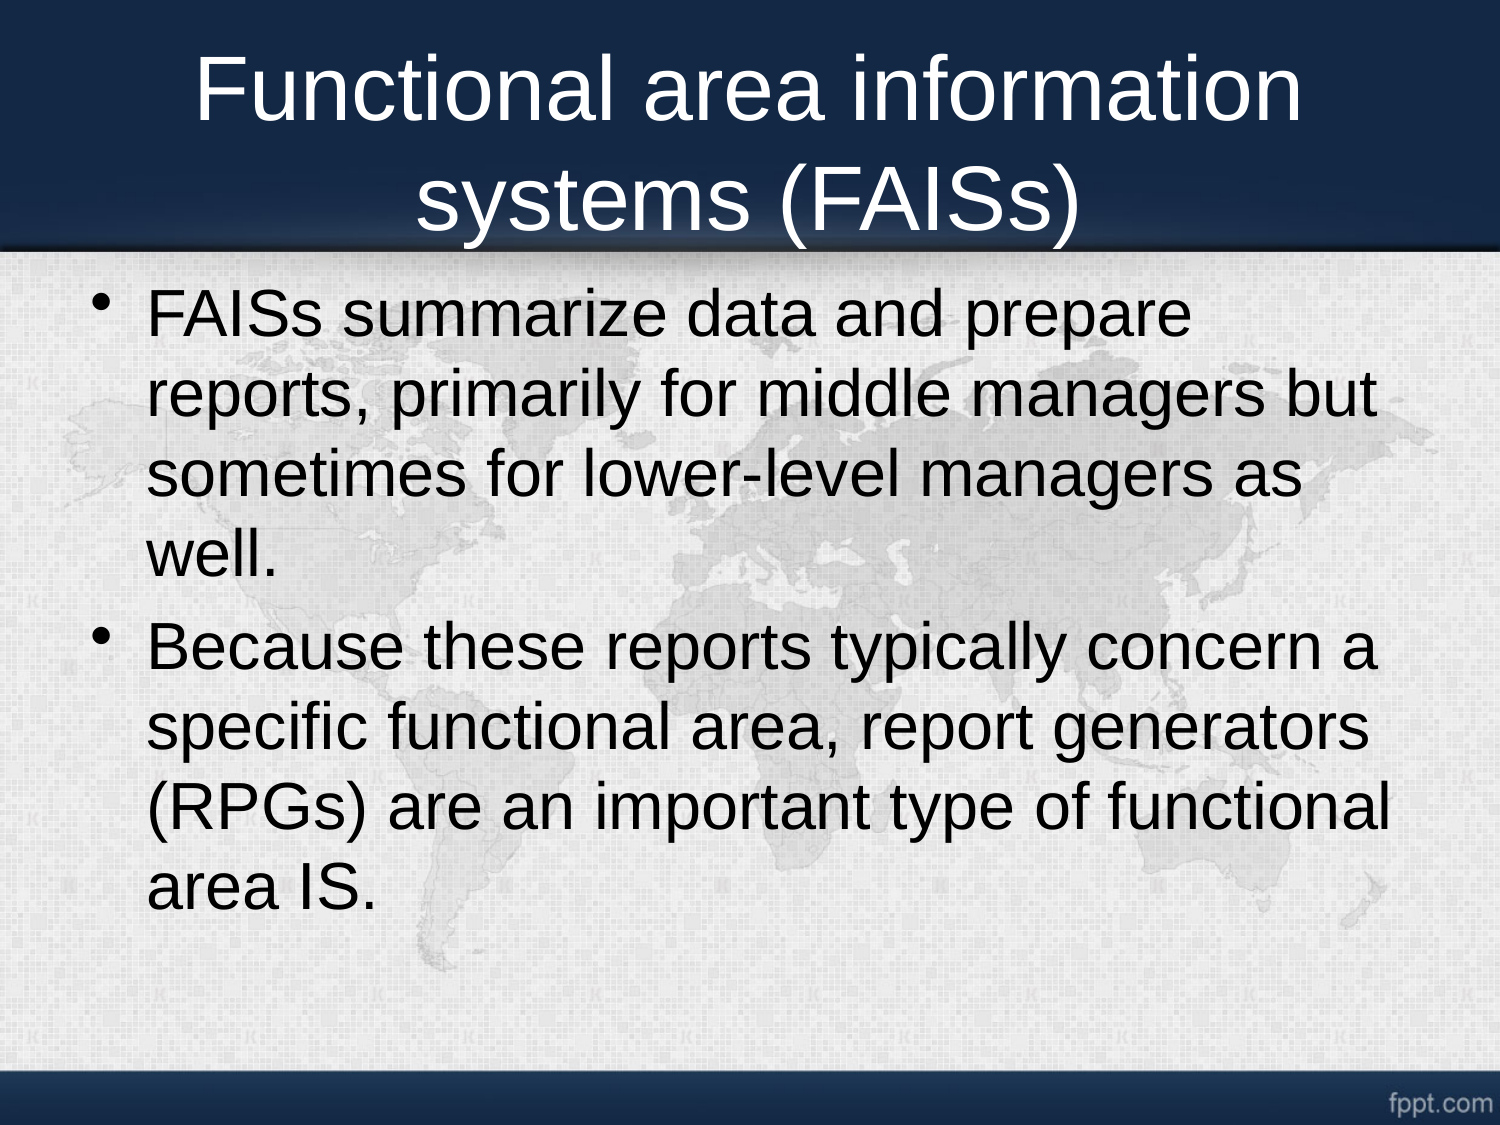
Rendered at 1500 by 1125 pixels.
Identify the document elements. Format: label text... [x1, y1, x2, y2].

picture [0, 0, 1500, 1125]
list FAISs summarize data and prepare reports, primarily for middle managers but sometimes for lower-level managers as well. Because these reports typically concern a speciﬁc functional area, report generators (RPGs) are an important type of functional area IS. [74, 262, 1426, 1006]
title Functional area information systems (FAISs) [74, 44, 1426, 233]
